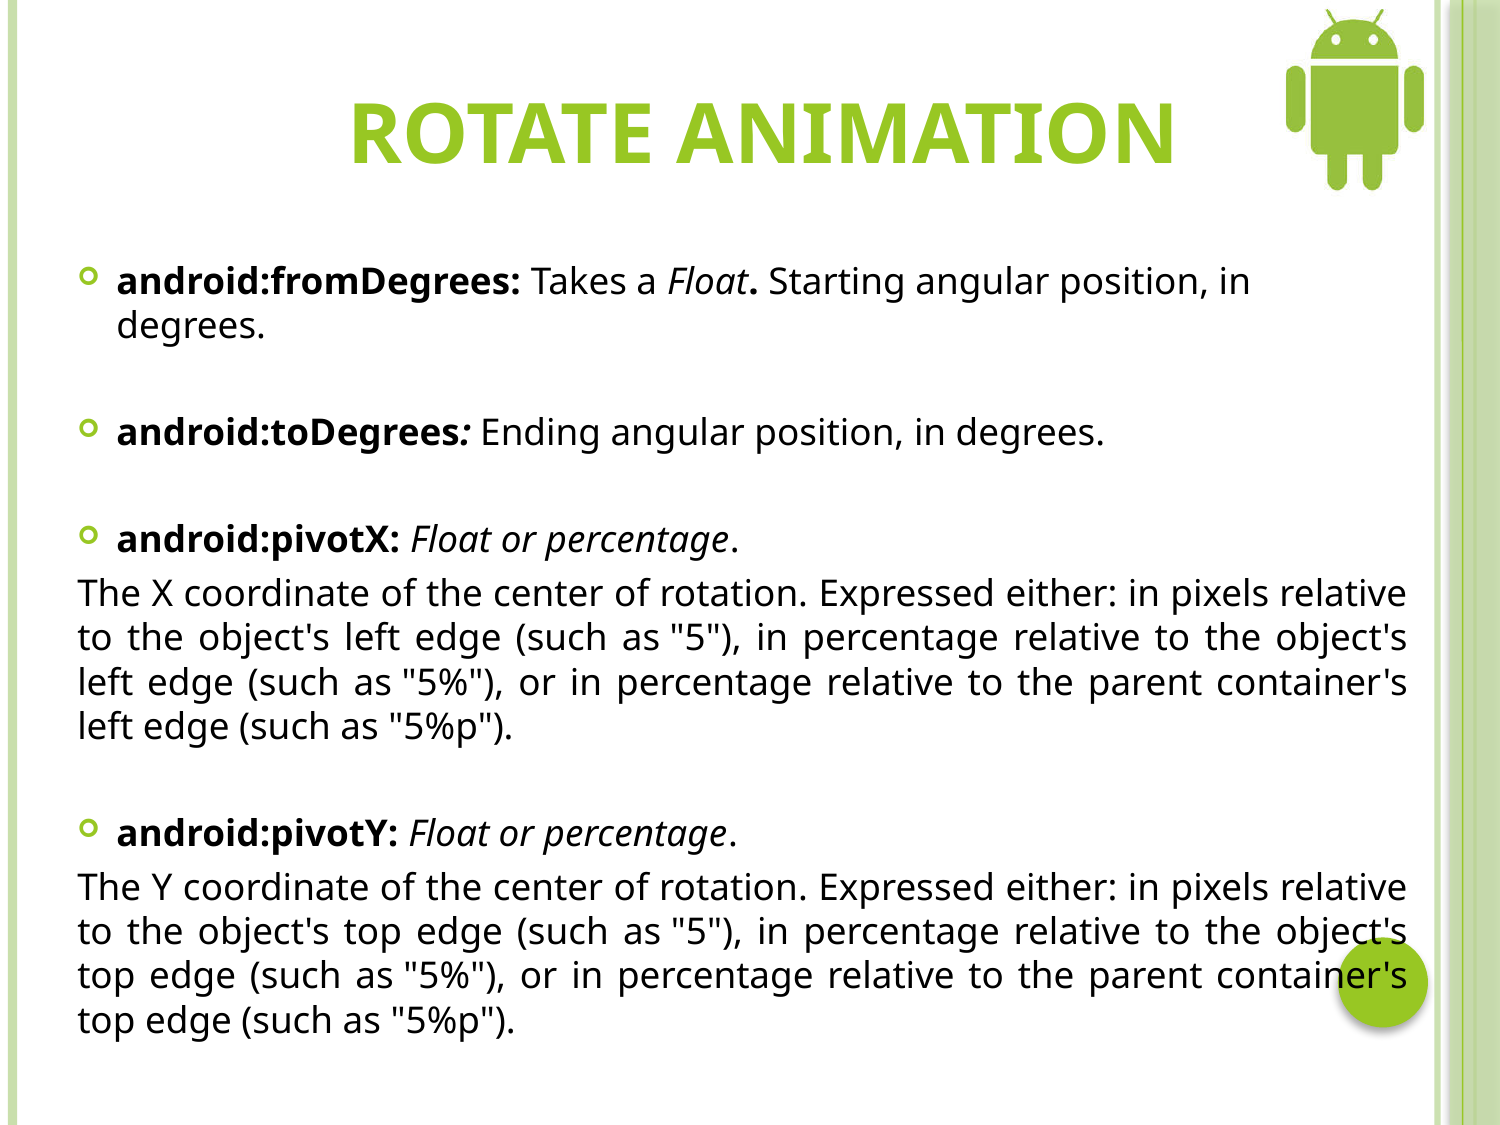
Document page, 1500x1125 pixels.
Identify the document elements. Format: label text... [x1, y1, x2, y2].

picture [1277, 0, 1434, 200]
title Rotate Animation [187, 0, 1340, 188]
list android:fromDegrees: Takes a Float. Starting angular position, in degrees. android:toDegrees: Ending angular position, in degrees. android:pivotX: Float or percentage. The X coordinate of the center of rotation. Expressed either: in pixels relative to the object's left edge (such as "5"), in percentage relative to the object's left edge (such as "5%"), or in percentage relative to the parent container's left edge (such as "5%p"). android:pivotY: Float or percentage. The Y coordinate of the center of rotation. Expressed either: in pixels relative to the object's top edge (such as "5"), in percentage relative to the object's top edge (such as "5%"), or in percentage relative to the parent container's top edge (such as "5%p"). [62, 249, 1425, 1050]
